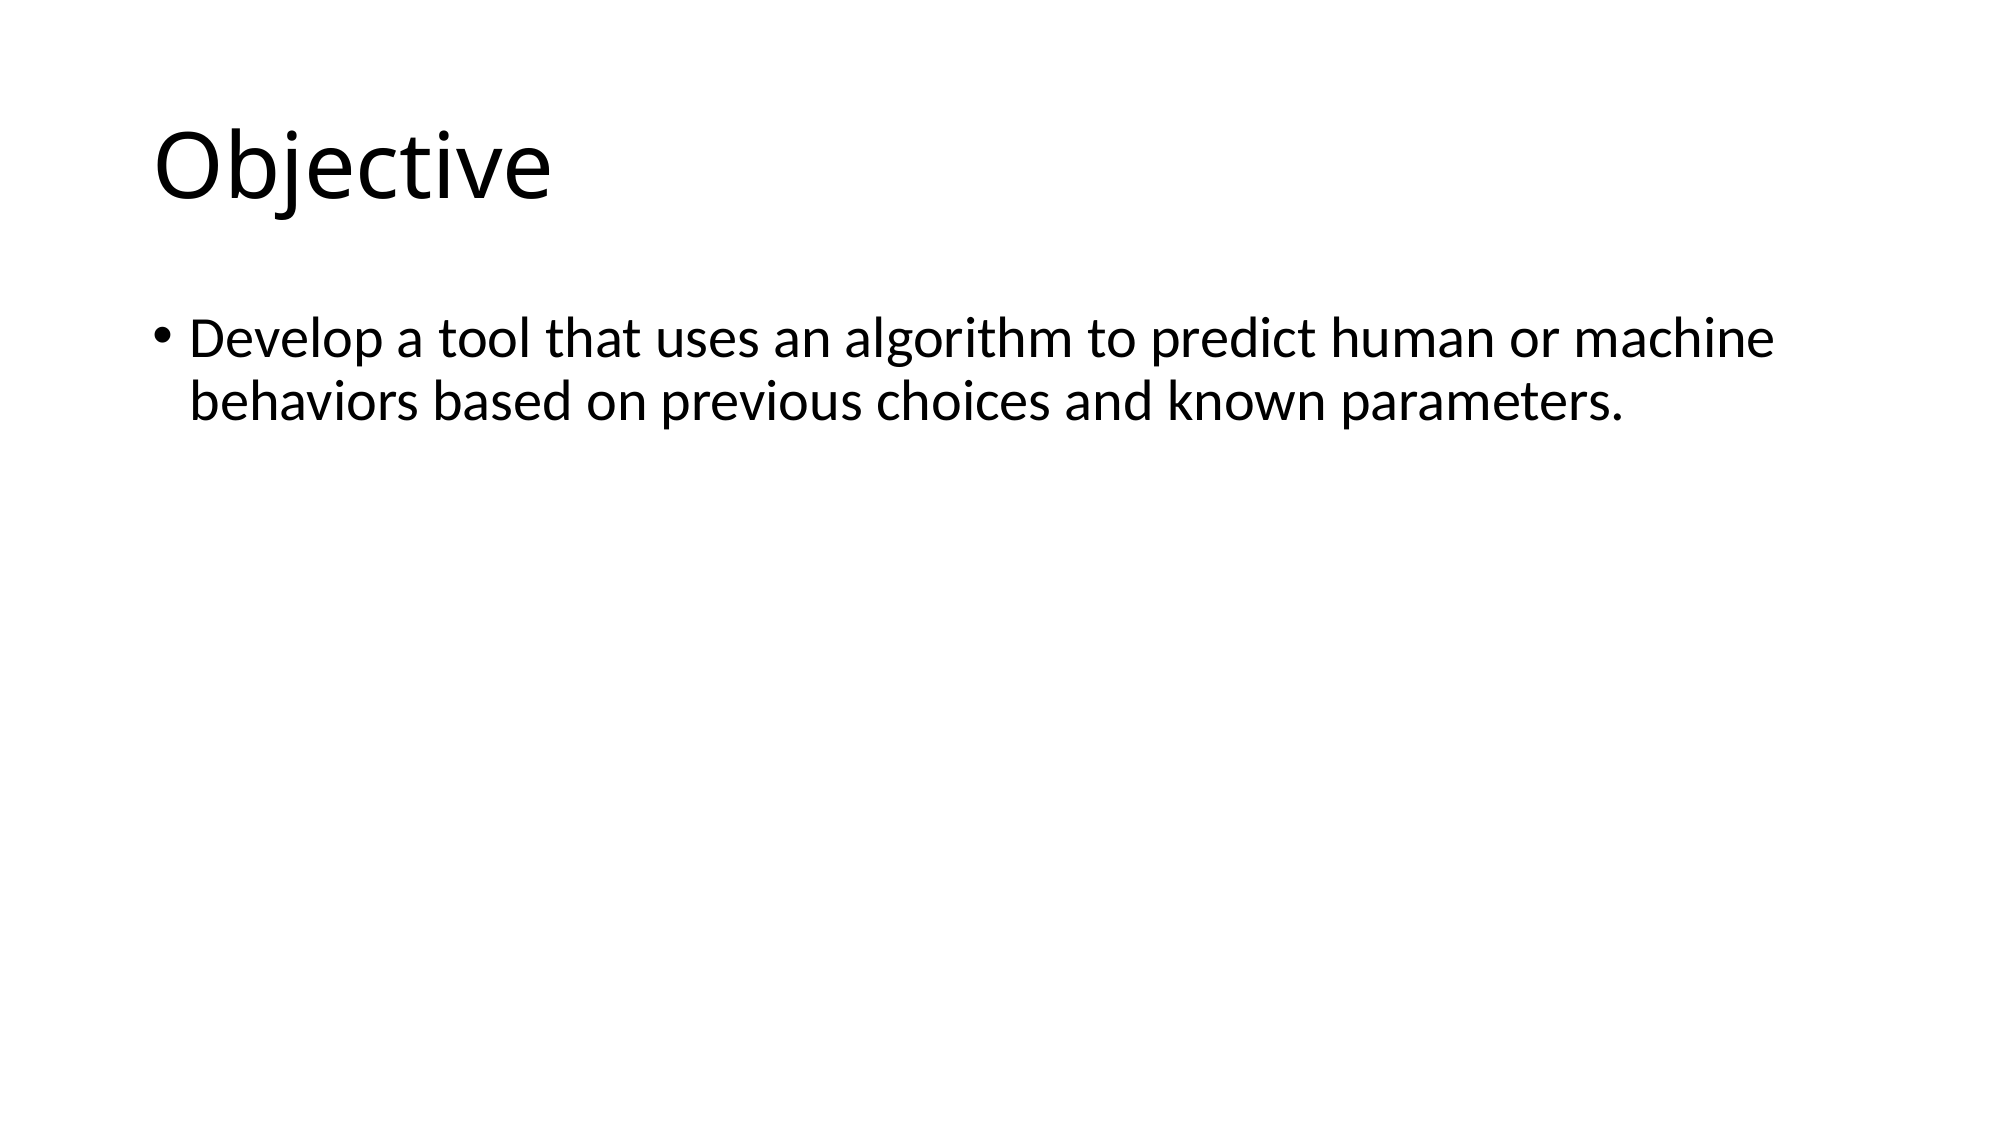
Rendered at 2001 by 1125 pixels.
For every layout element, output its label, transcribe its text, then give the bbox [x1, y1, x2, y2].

title Objective [137, 59, 1863, 278]
list Develop a tool that uses an algorithm to predict human or machine behaviors based on previous choices and known parameters. [137, 299, 1863, 1014]
